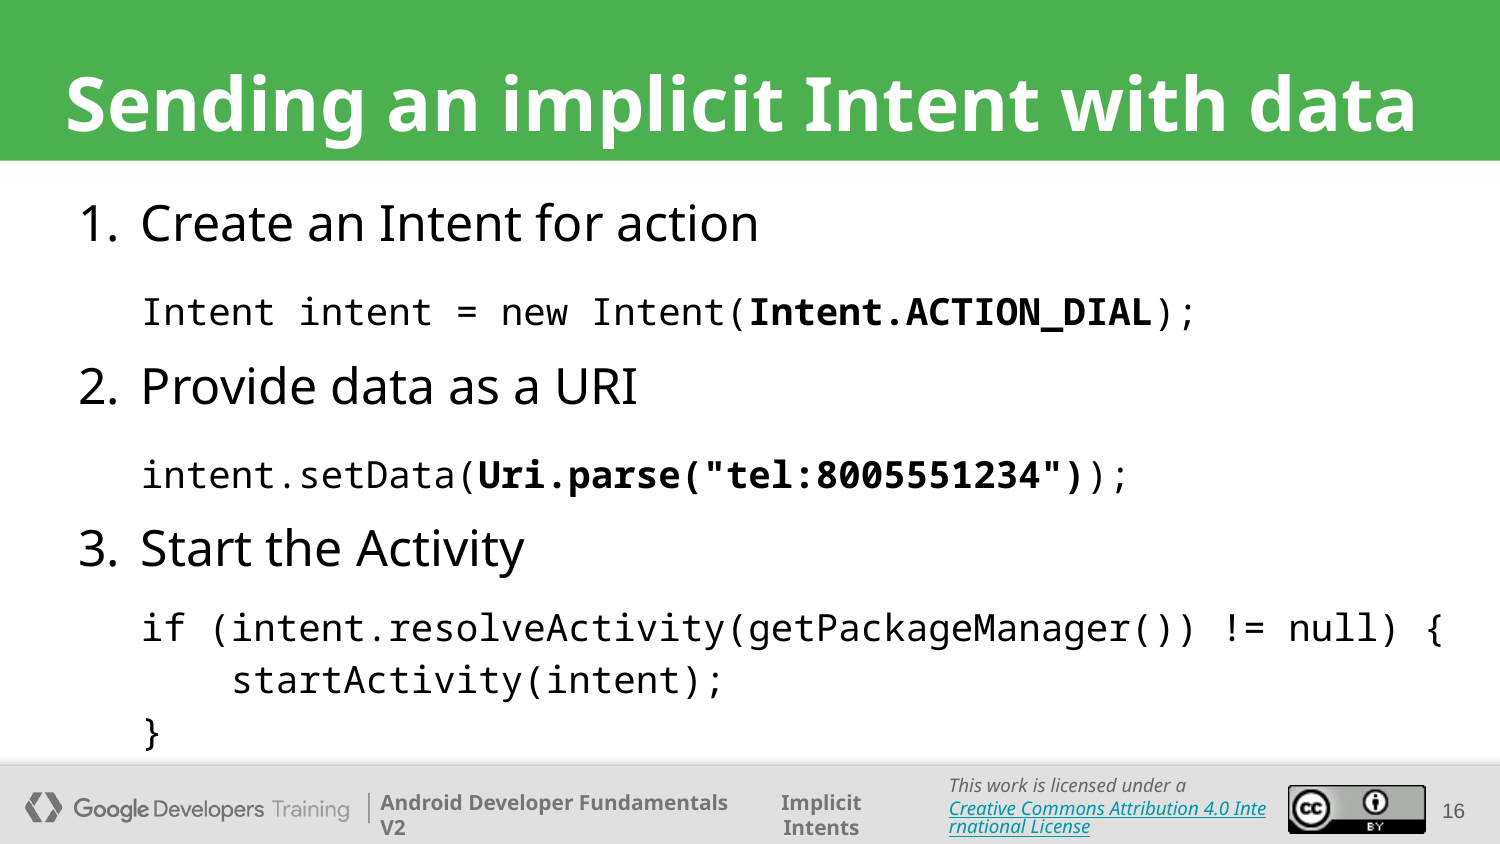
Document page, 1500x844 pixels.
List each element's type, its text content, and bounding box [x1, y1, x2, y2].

text_box 1 [1389, 777, 1480, 842]
text_box Sending an implicit Intent with data URI [51, 27, 1472, 122]
text_box Create an Intent for action Intent intent = new Intent(Intent.ACTION_DIAL); Provide data as a URI intent.setData(Uri.parse("tel:8005551234")); Start the Activity if (intent.resolveActivity(getPackageManager()) != null) { startActivity(intent); } [51, 176, 1472, 727]
picture [0, 161, 1500, 844]
